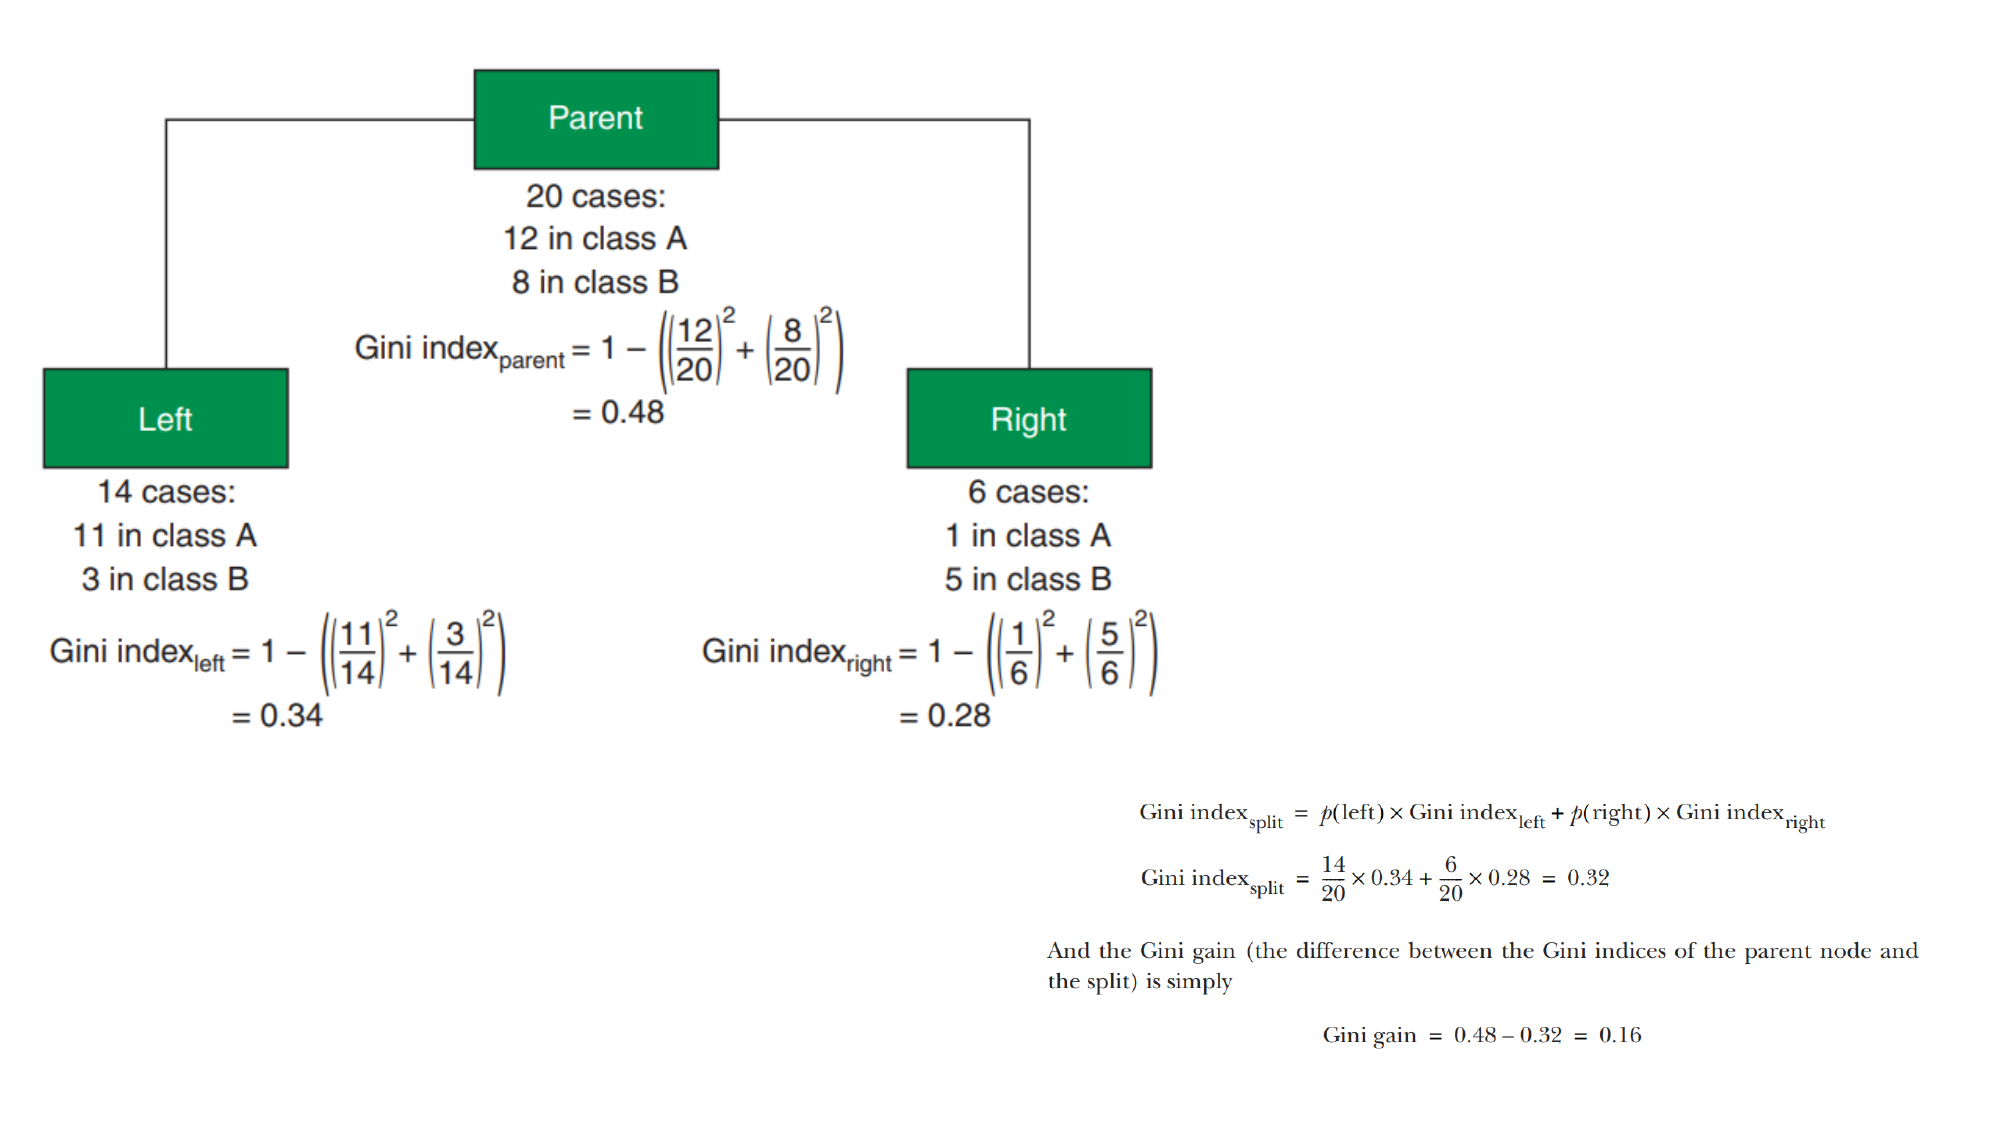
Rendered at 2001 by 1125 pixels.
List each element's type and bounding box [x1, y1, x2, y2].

picture [999, 783, 1941, 1063]
picture [11, 15, 1222, 764]
